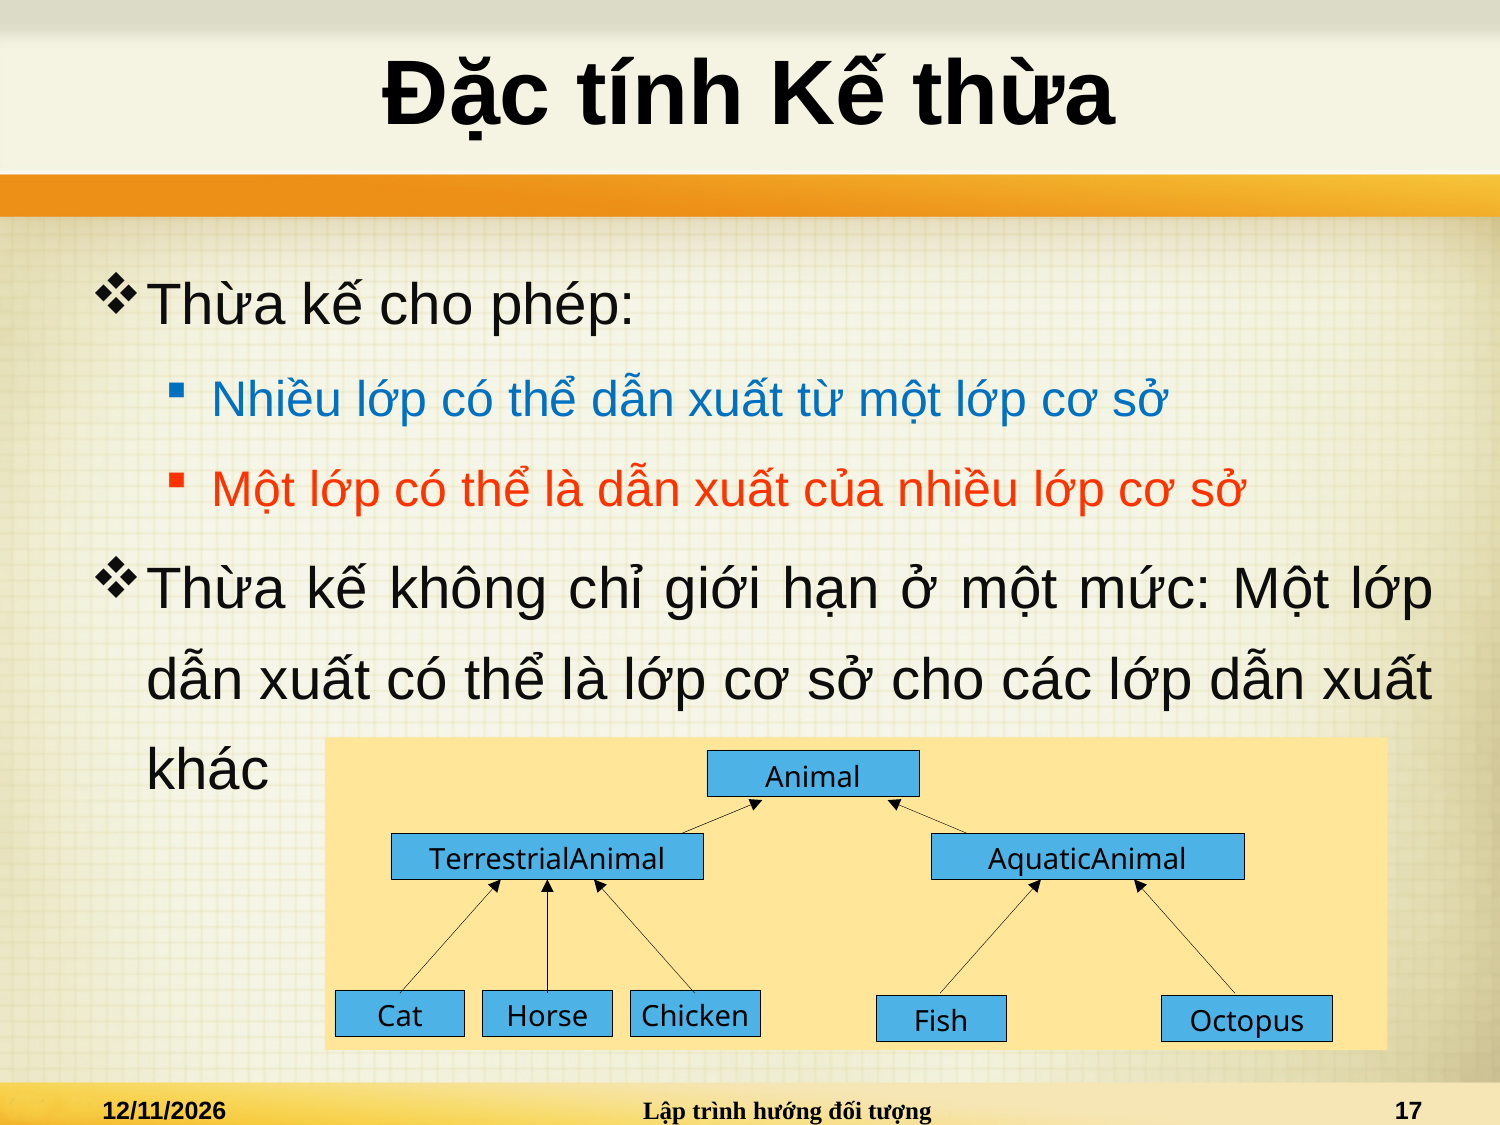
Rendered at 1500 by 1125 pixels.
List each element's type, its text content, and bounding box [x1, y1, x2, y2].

slide_number 17 [1087, 1087, 1438, 1125]
list Thừa kế cho phép: Nhiều lớp có thể dẫn xuất từ một lớp cơ sở Một lớp có thể là dẫn xuất của nhiều lớp cơ sở Thừa kế không chỉ giới hạn ở một mức: Một lớp dẫn xuất có thể là lớp cơ sở cho các lớp dẫn xuất khác [75, 237, 1450, 1046]
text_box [324, 737, 1388, 1051]
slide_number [87, 1087, 438, 1125]
title Đặc tính Kế thừa [0, 0, 1500, 175]
footer Lập trình hướng đối tượng [549, 1087, 1025, 1125]
picture [0, 175, 1500, 1125]
